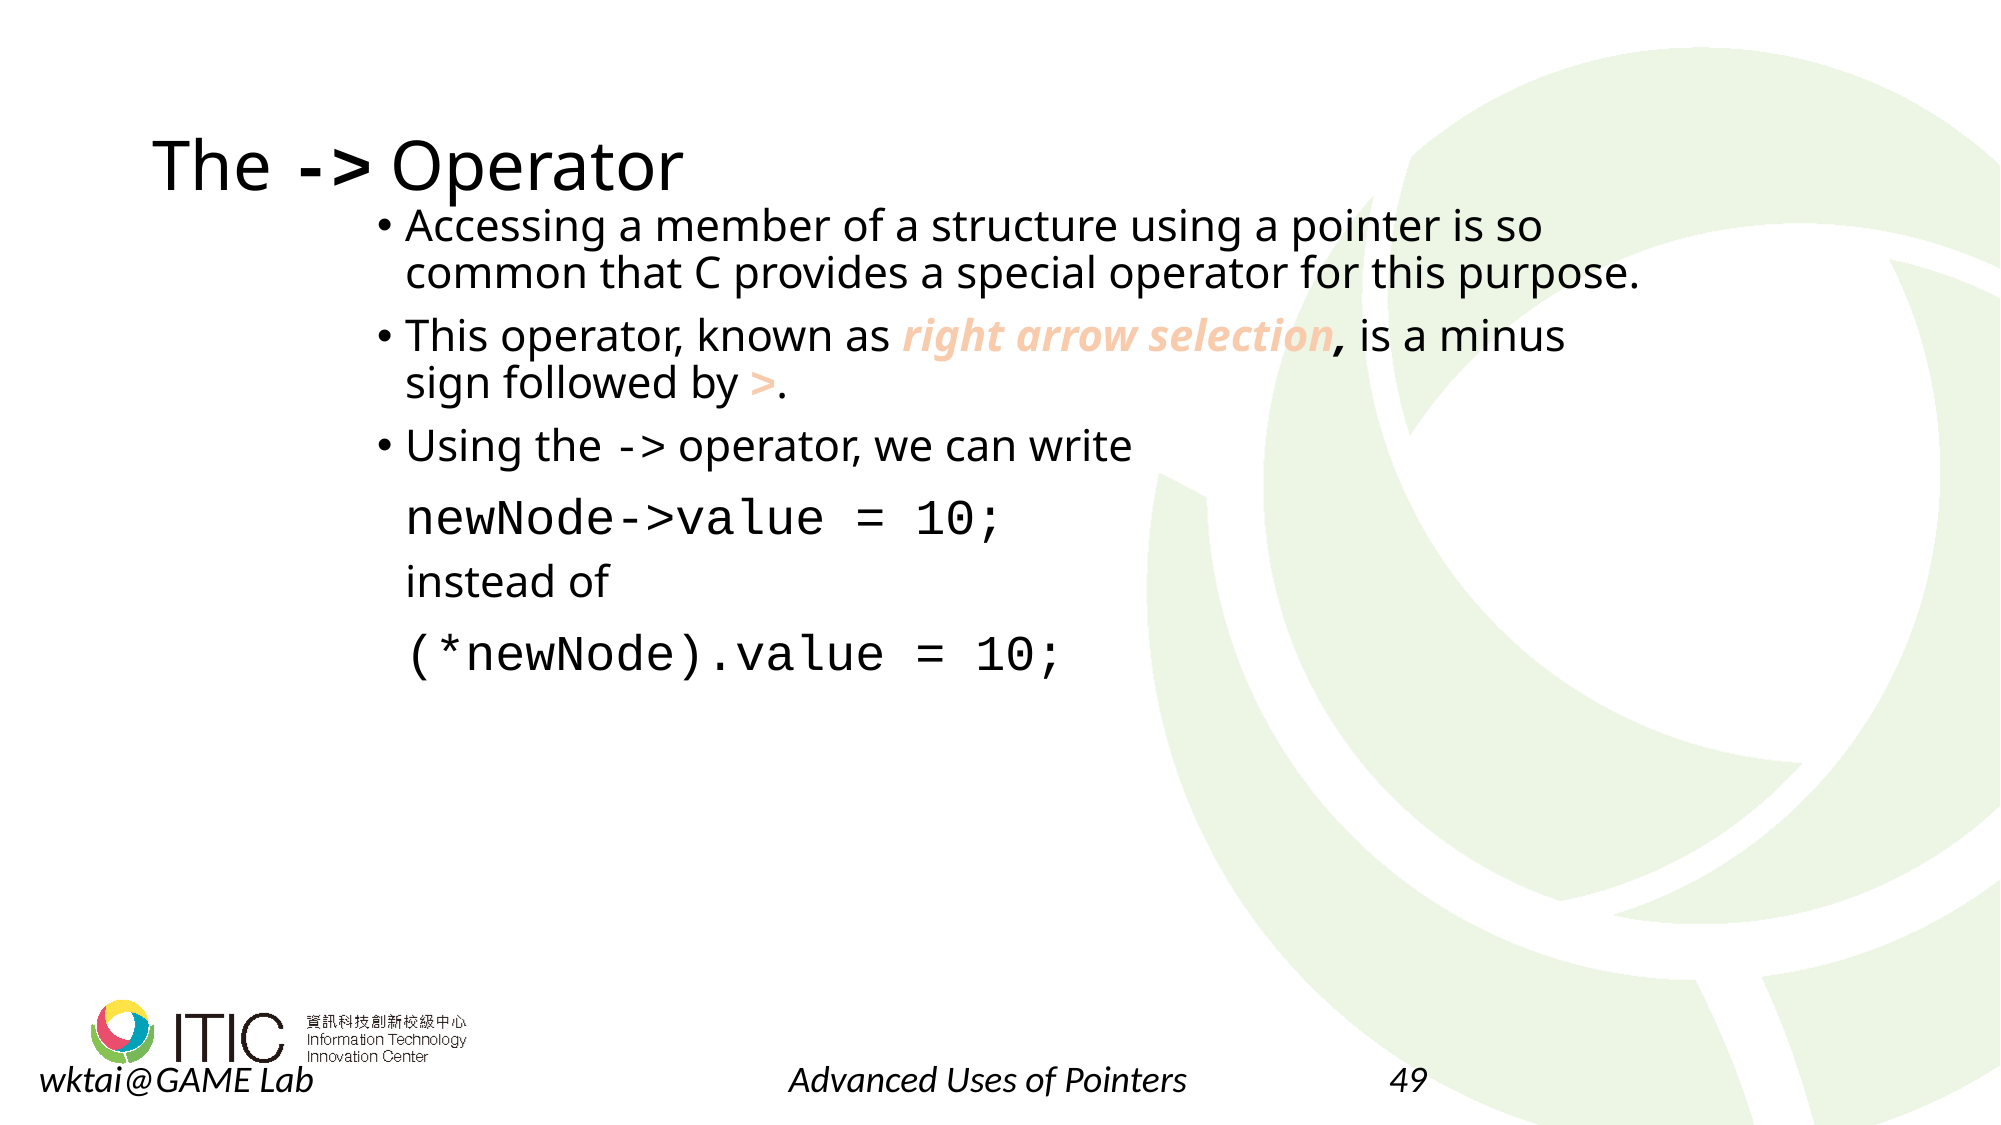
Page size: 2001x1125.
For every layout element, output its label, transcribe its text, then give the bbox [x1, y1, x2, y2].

picture [0, 0, 2001, 1125]
title The -> Operator [137, 59, 1863, 278]
list Accessing a member of a structure using a pointer is so common that C provides a special operator for this purpose. This operator, known as right arrow selection, is a minus sign followed by >. Using the -> operator, we can write newNode->value = 10; instead of (*newNode).value = 10; [362, 196, 1675, 1043]
